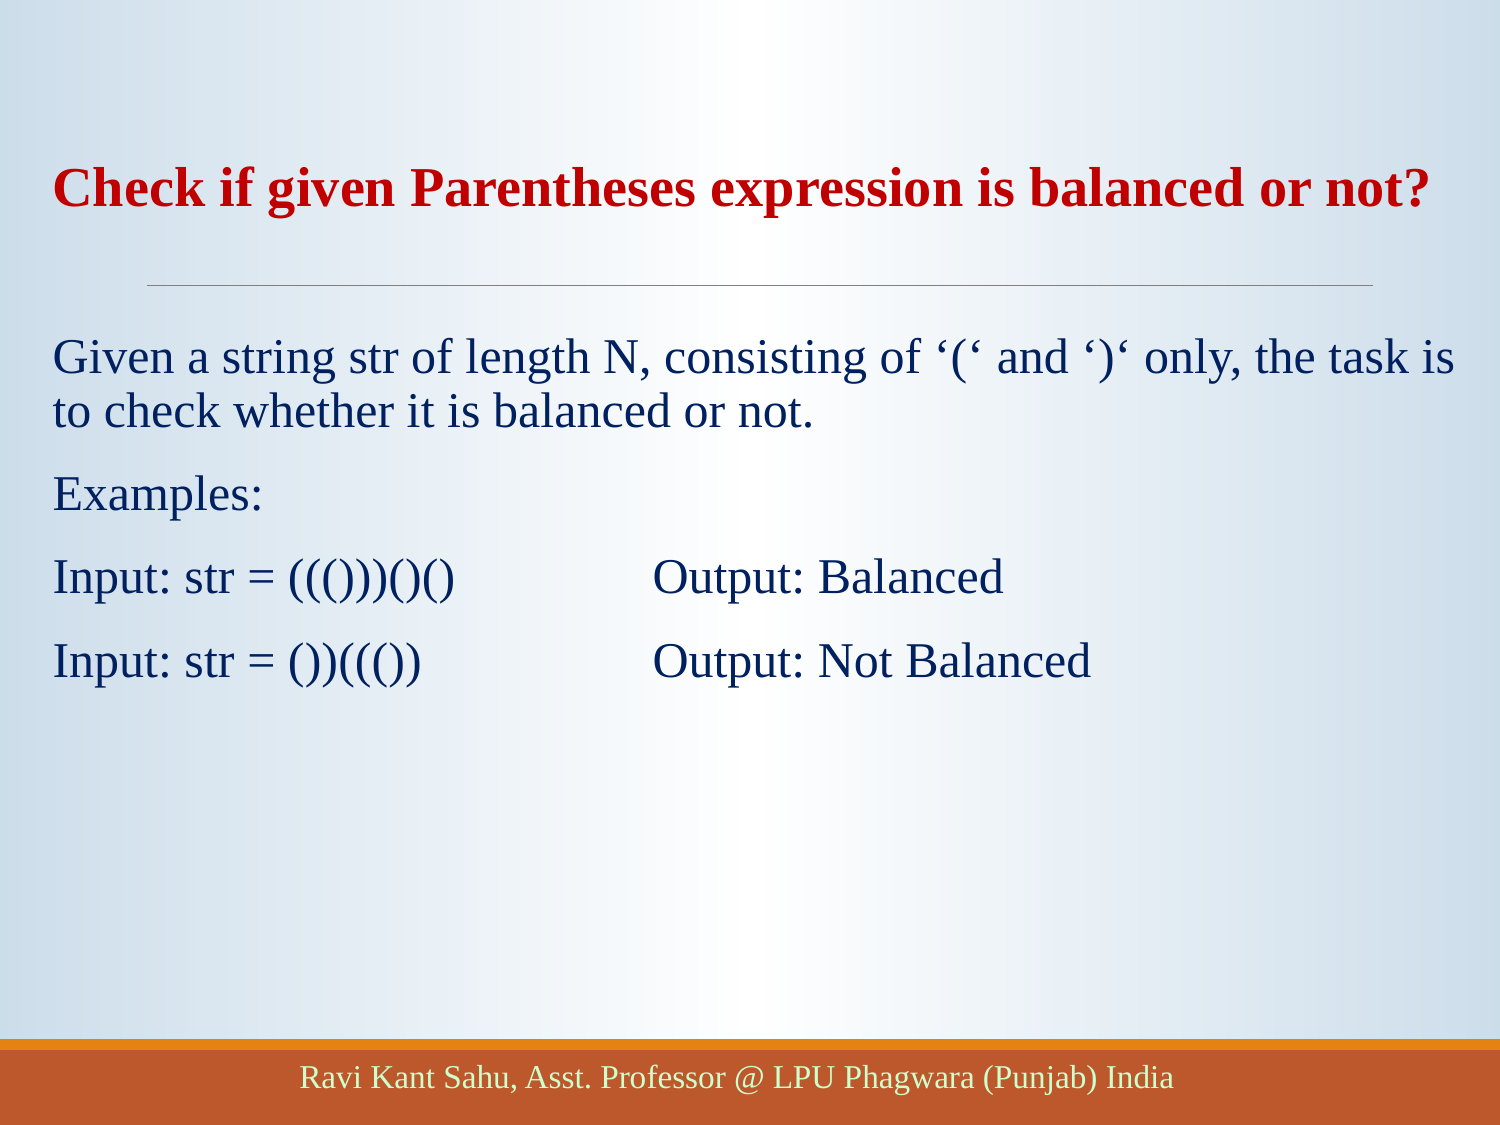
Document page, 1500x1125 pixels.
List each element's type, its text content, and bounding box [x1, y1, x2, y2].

footer Ravi Kant Sahu, Asst. Professor @ LPU Phagwara (Punjab) India [162, 1037, 1313, 1113]
list Check if given Parentheses expression is balanced or not? Given a string str of length N, consisting of ‘(‘ and ‘)‘ only, the task is to check whether it is balanced or not. Examples: Input: str = ((()))()() Output: Balanced Input: str = ())((()) Output: Not Balanced [37, 149, 1463, 963]
